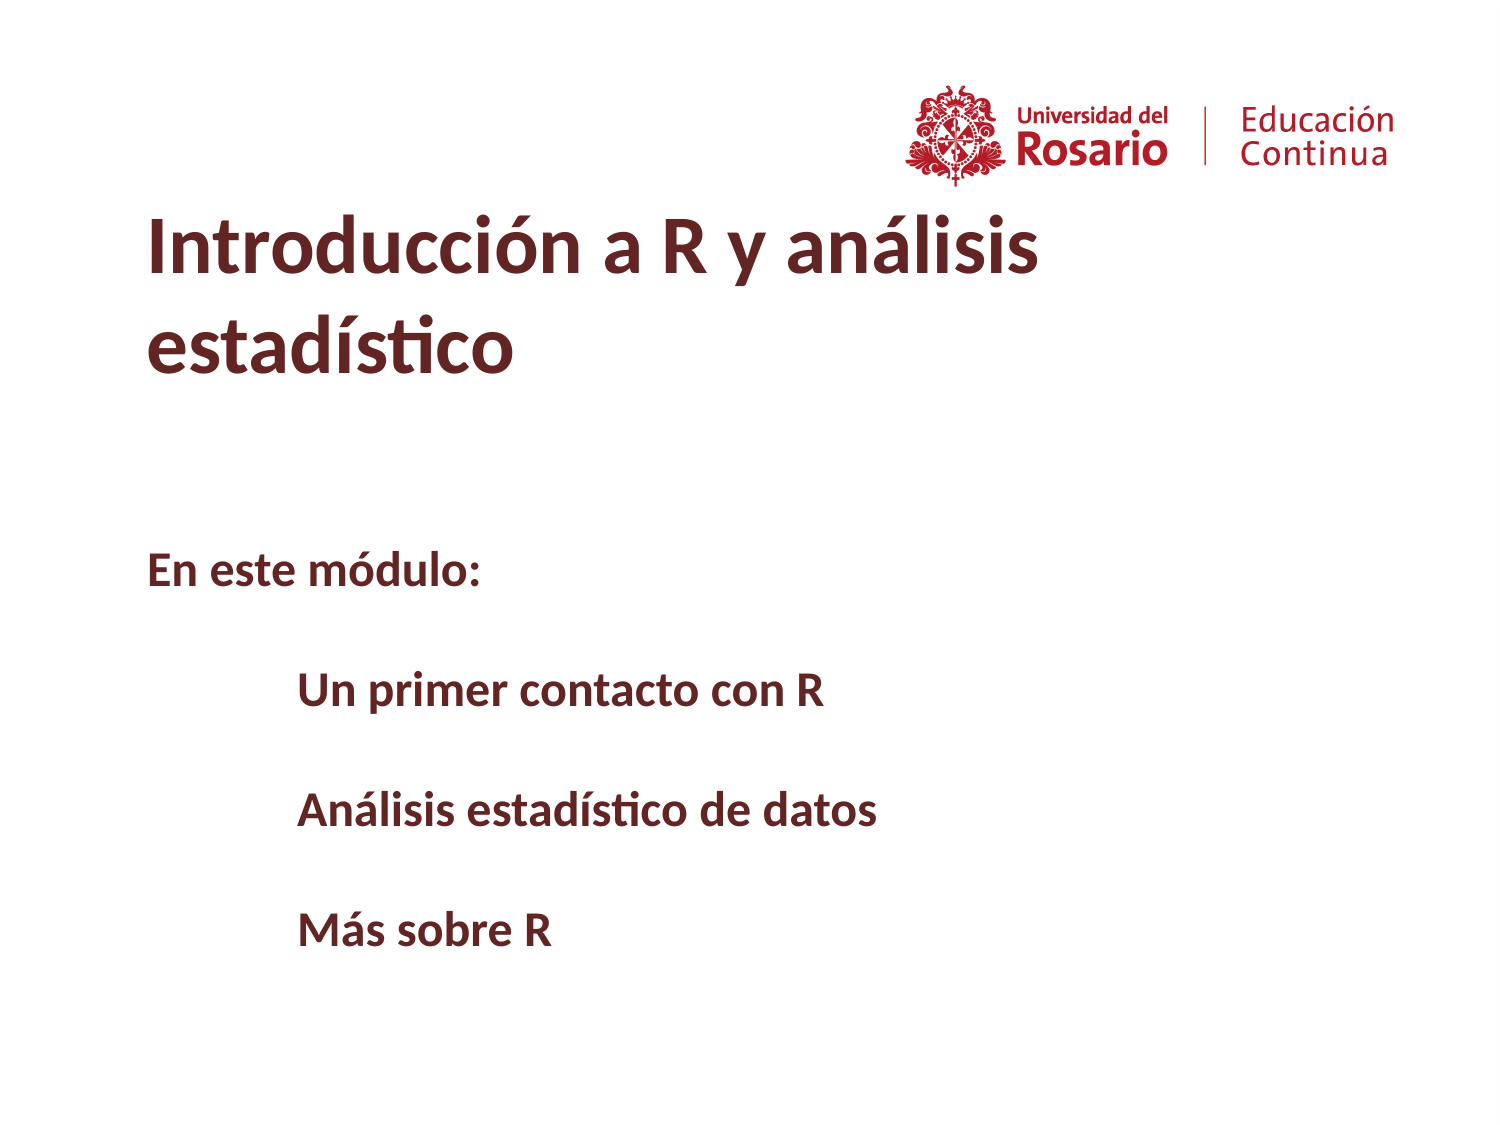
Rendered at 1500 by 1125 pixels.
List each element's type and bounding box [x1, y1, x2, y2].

list [1, 8, 1500, 1125]
